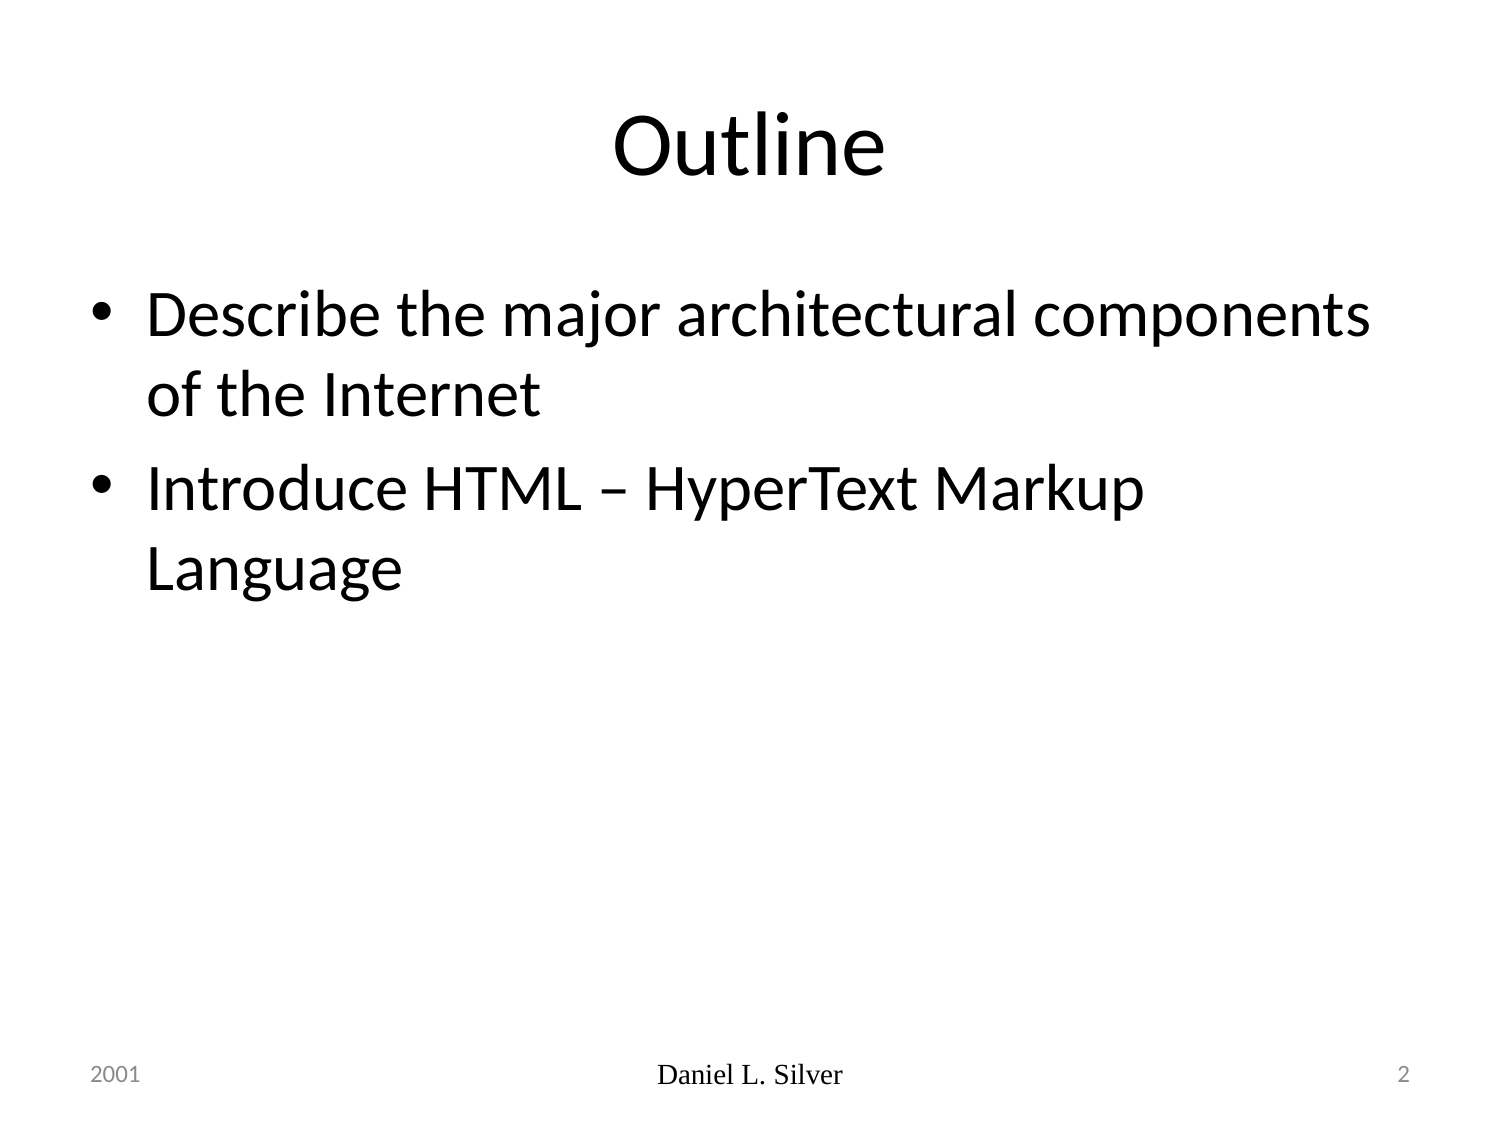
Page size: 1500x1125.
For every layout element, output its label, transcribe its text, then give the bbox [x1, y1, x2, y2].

list Describe the major architectural components of the Internet Introduce HTML – HyperText Markup Language [75, 262, 1425, 1005]
slide_number 2 [1074, 1042, 1425, 1103]
slide_number 2001 [75, 1042, 425, 1103]
title Outline [75, 45, 1425, 233]
footer Daniel L. Silver [512, 1042, 988, 1103]
